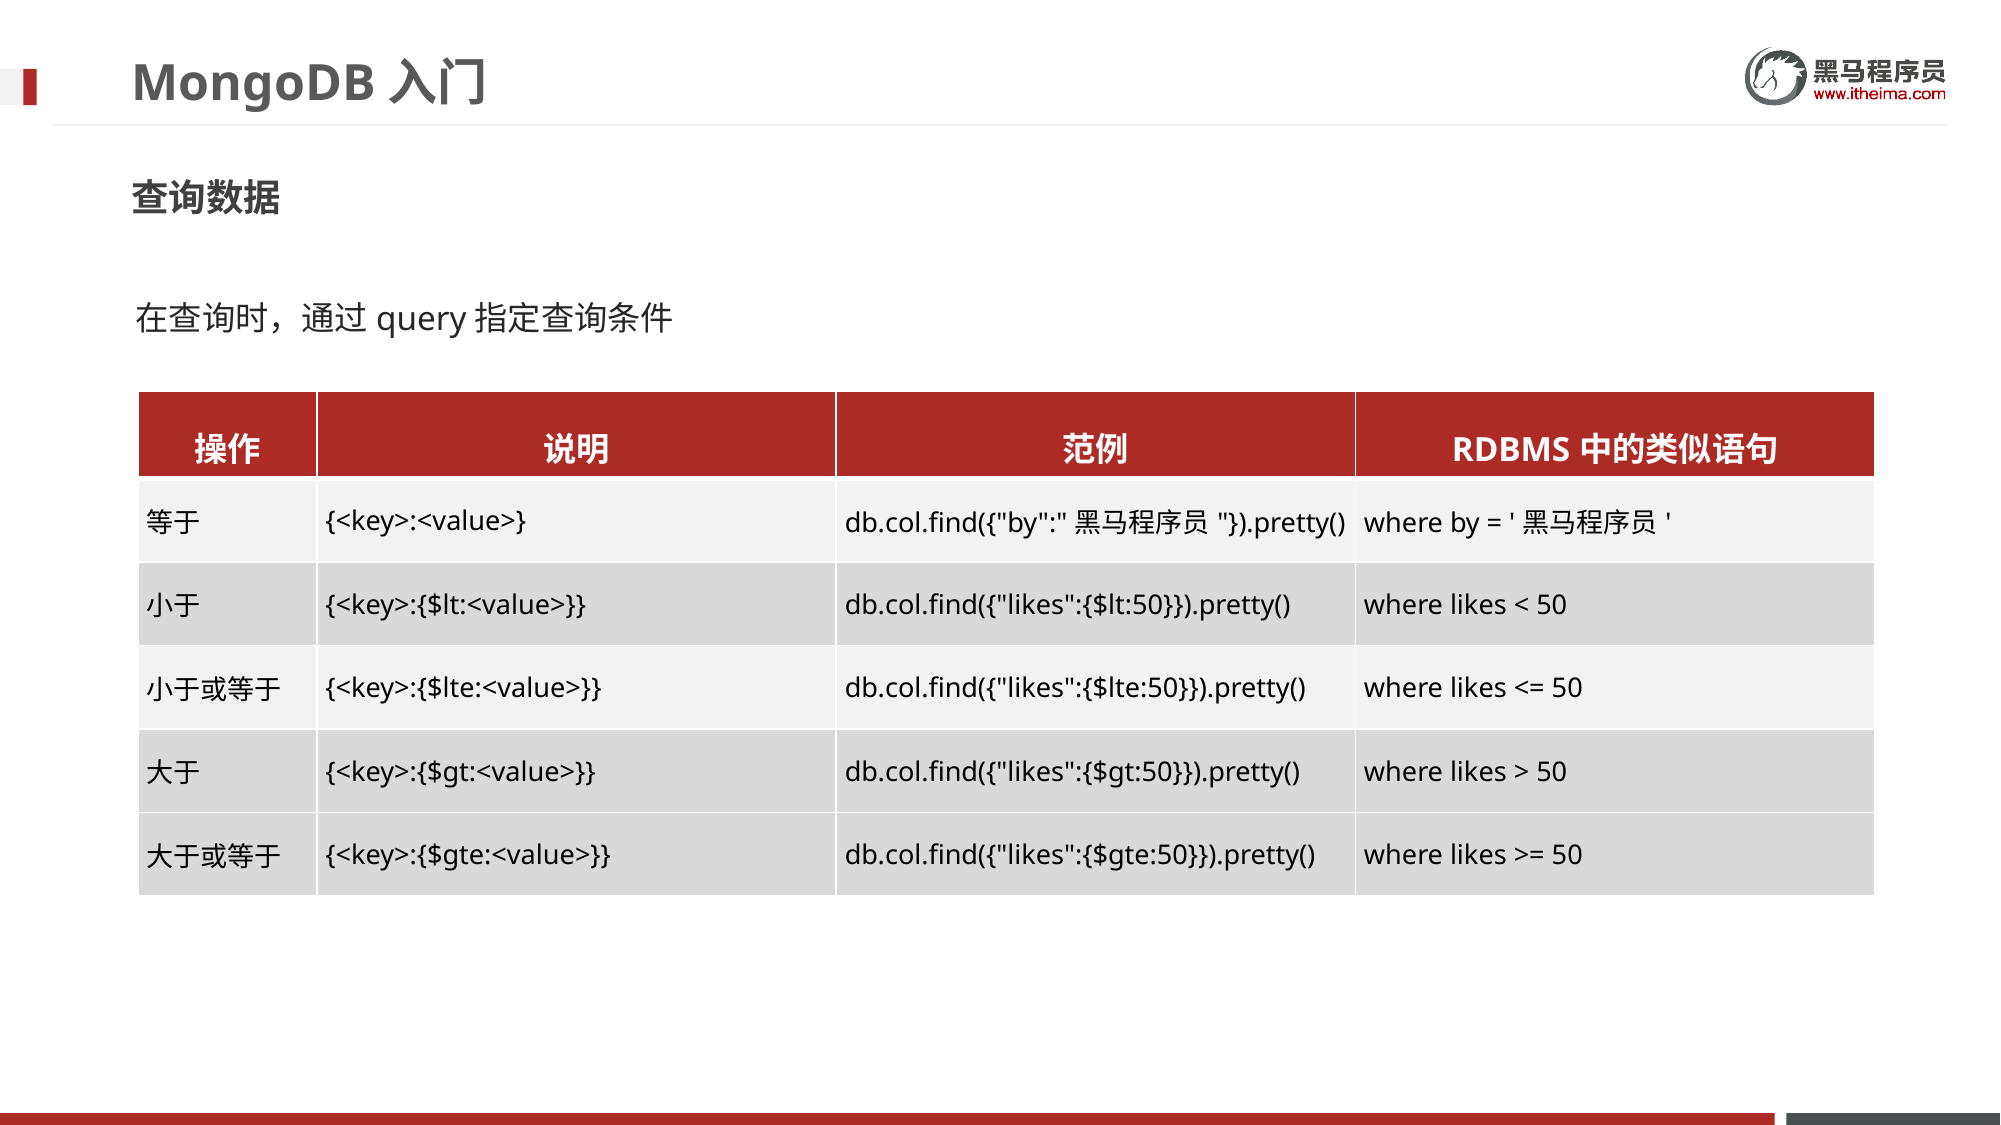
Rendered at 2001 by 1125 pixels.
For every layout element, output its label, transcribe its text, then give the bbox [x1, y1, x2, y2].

table_cell where likes >= 50 [1356, 813, 1874, 895]
table_cell {<key>:{$lte:<value>}} [318, 646, 835, 728]
table_cell db.col.find({"likes":{$gte:50}}).pretty() [837, 813, 1355, 895]
table_cell 小于或等于 [139, 646, 316, 728]
table_cell {<key>:{$lt:<value>}} [318, 563, 835, 645]
table_cell {<key>:{$gt:<value>}} [318, 730, 835, 812]
picture [1744, 46, 1946, 106]
table_header 操作 [139, 392, 316, 476]
table_cell {<key>:<value>} [318, 481, 835, 561]
table_cell where likes > 50 [1356, 730, 1874, 812]
table_cell 大于或等于 [139, 813, 316, 895]
table_header RDBMS中的类似语句 [1356, 392, 1874, 476]
title MongoDB入门 [116, 38, 1556, 124]
table_cell {<key>:{$gte:<value>}} [318, 813, 835, 895]
table_cell where likes < 50 [1356, 563, 1874, 645]
list 查询数据 [116, 154, 1875, 239]
table_cell 大于 [139, 730, 316, 812]
table_header 范例 [837, 392, 1355, 476]
table_cell 等于 [139, 481, 316, 561]
list 在查询时，通过query指定查询条件 [120, 270, 1880, 482]
table_cell db.col.find({"likes":{$gt:50}}).pretty() [837, 730, 1355, 812]
table_cell where likes <= 50 [1356, 646, 1874, 728]
table_cell db.col.find({"by":"黑马程序员"}).pretty() [837, 481, 1355, 561]
table_cell db.col.find({"likes":{$lt:50}}).pretty() [837, 563, 1355, 645]
table_header 说明 [318, 392, 835, 476]
table_cell db.col.find({"likes":{$lte:50}}).pretty() [837, 646, 1355, 728]
table_cell where by = '黑马程序员' [1356, 481, 1874, 561]
table_cell 小于 [139, 563, 316, 645]
